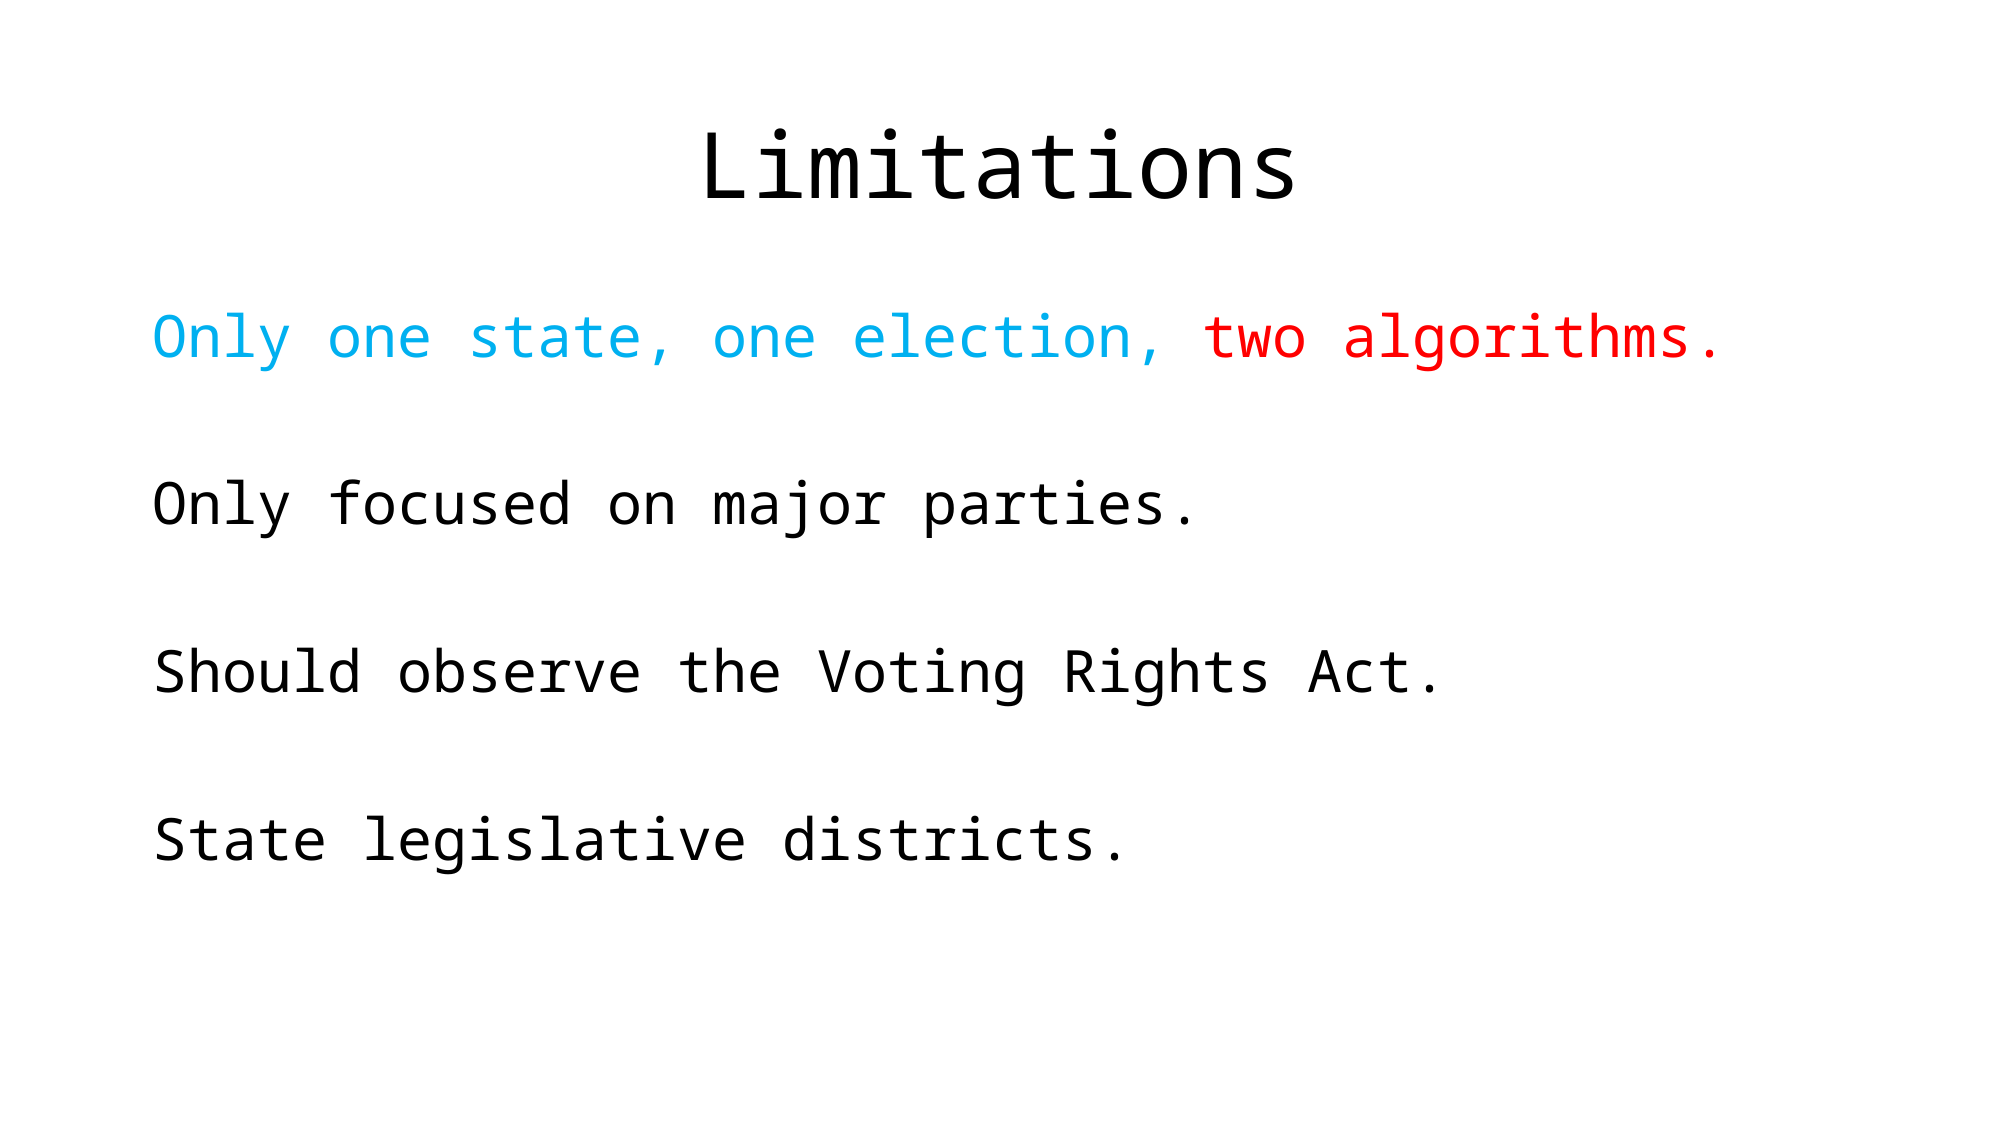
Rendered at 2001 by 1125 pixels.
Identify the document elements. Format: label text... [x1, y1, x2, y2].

title Limitations [137, 59, 1863, 278]
list Only one state, one election, two algorithms. Only focused on major parties. Should observe the Voting Rights Act. State legislative districts. [137, 299, 1863, 1014]
